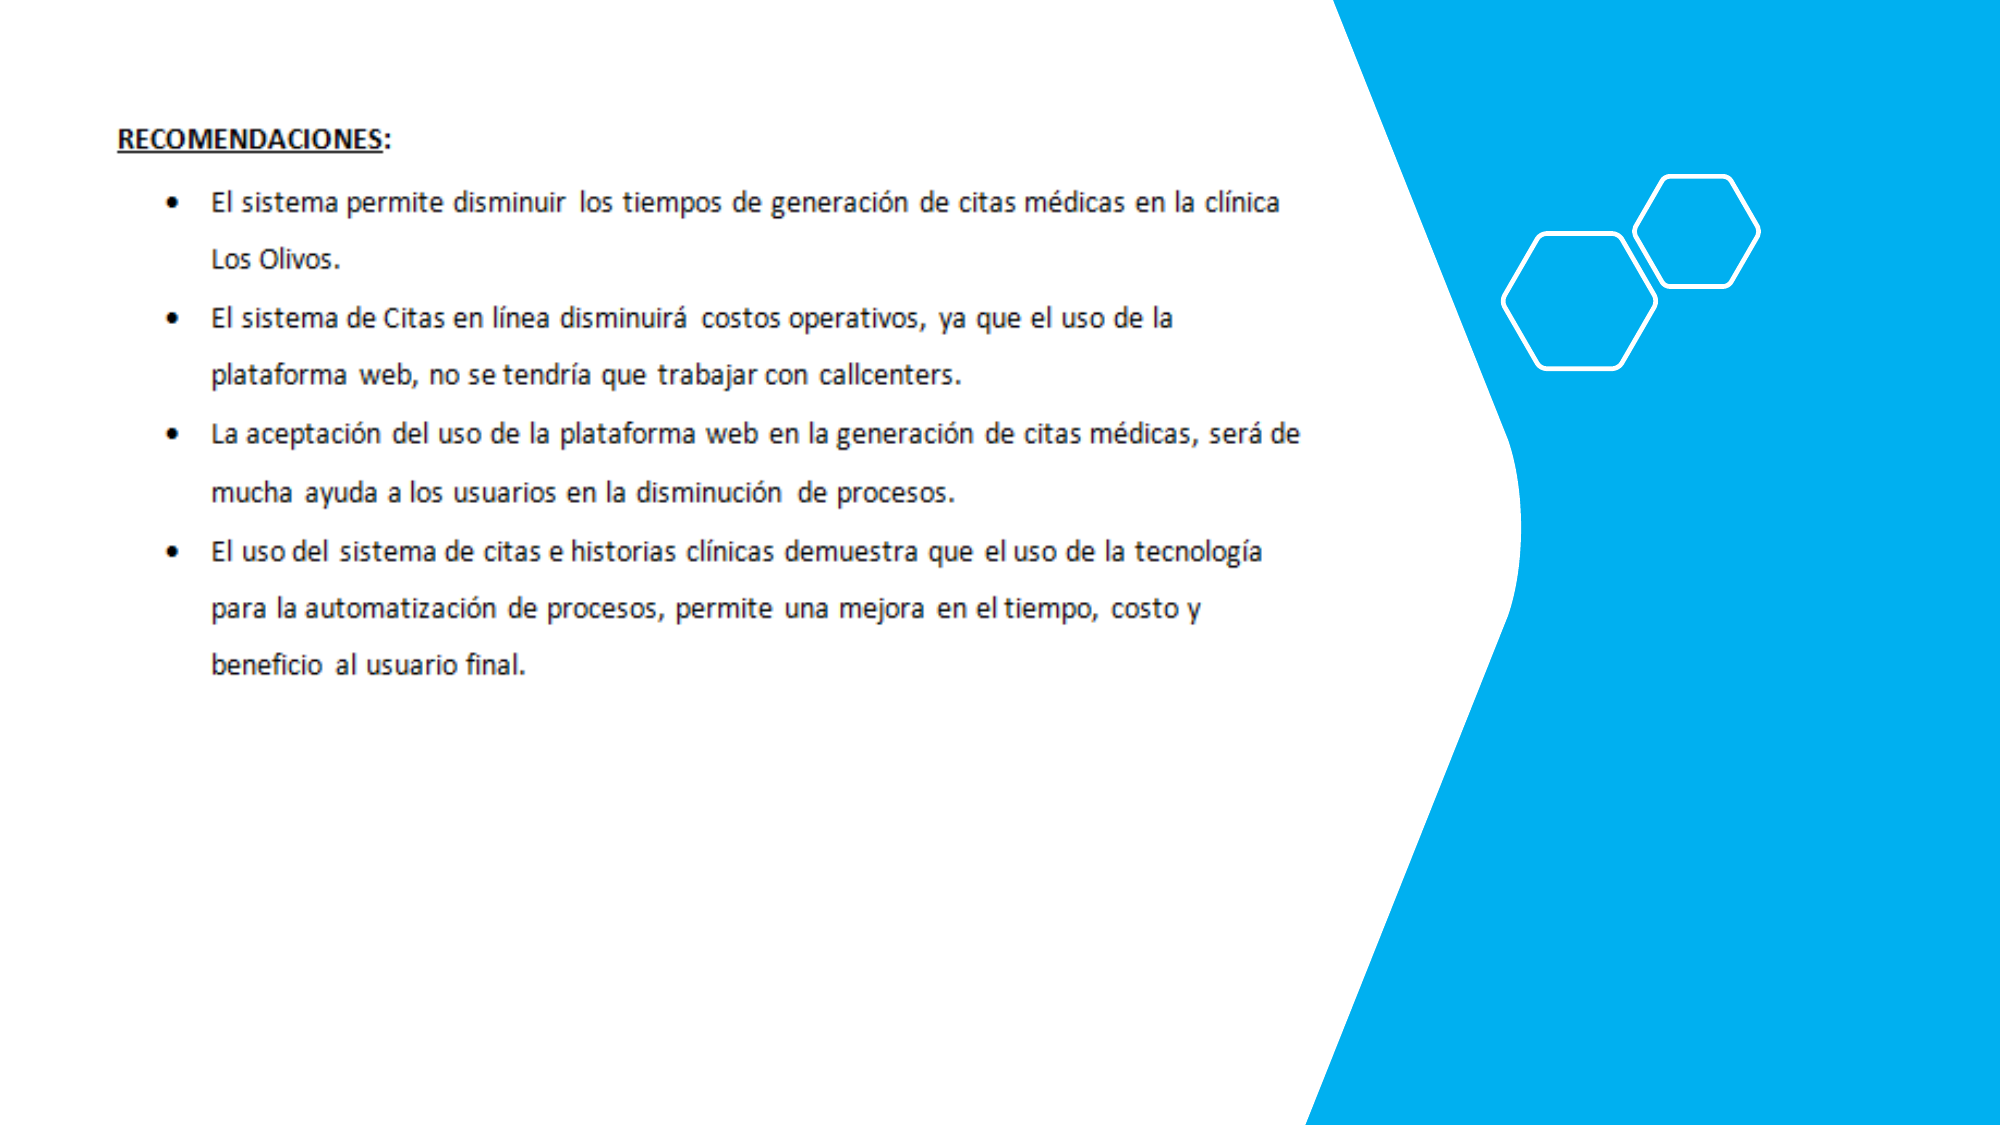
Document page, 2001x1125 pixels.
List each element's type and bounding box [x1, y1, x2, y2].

picture [95, 86, 1336, 732]
text_box [1307, 0, 2000, 1125]
text_box [0, 0, 1523, 1125]
text_box [1502, 176, 1759, 369]
